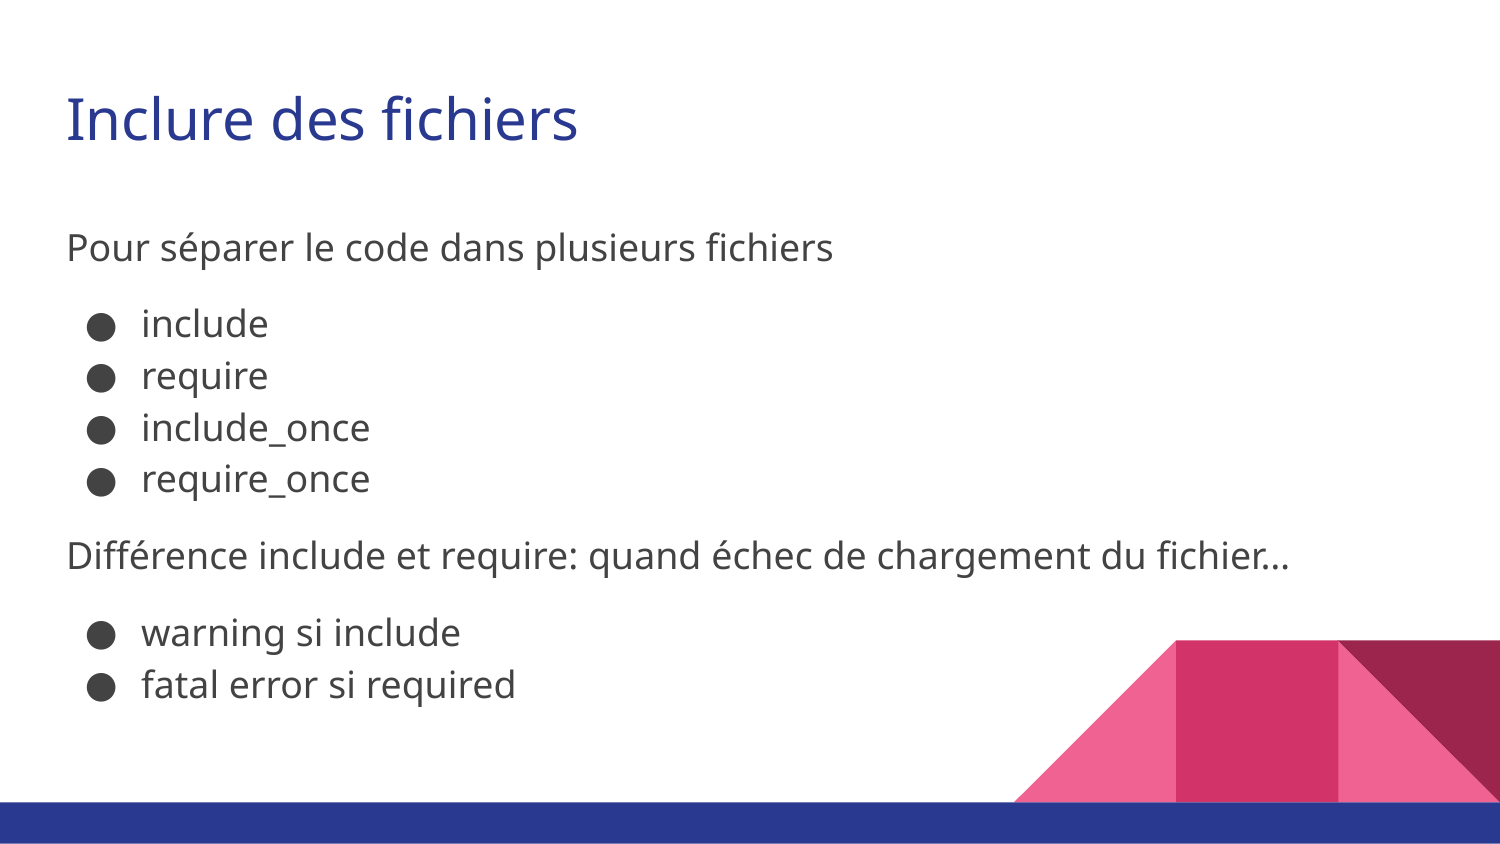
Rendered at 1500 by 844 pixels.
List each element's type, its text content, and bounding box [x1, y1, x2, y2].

title Inclure des fichiers [51, 67, 1449, 167]
list Pour séparer le code dans plusieurs fichiers include require include_once require_once Différence include et require: quand échec de chargement du fichier… warning si include fatal error si required [51, 201, 1449, 750]
